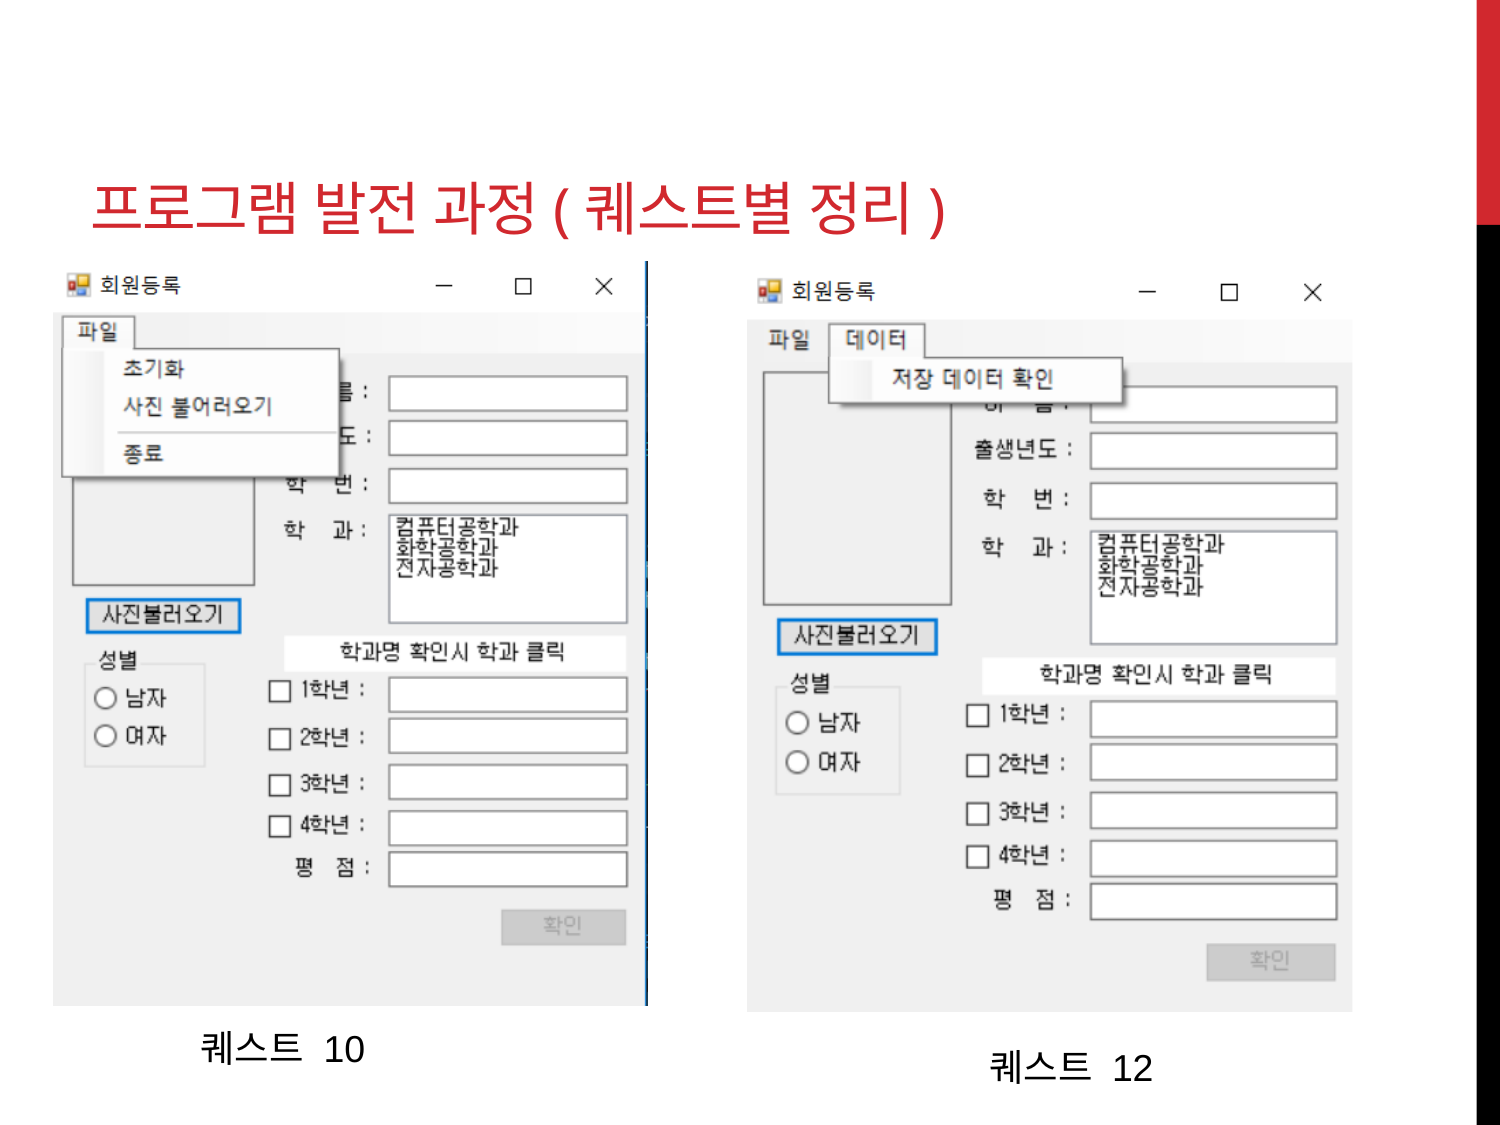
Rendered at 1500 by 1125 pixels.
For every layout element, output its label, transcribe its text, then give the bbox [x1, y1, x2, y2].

picture [52, 260, 649, 1007]
text_box 퀘스트 10 [185, 1017, 588, 1078]
text_box 퀘스트 12 [974, 1036, 1376, 1097]
picture [746, 266, 1353, 1012]
title 프로그램 발전 과정(퀘스트별 정리) [75, 25, 1025, 250]
